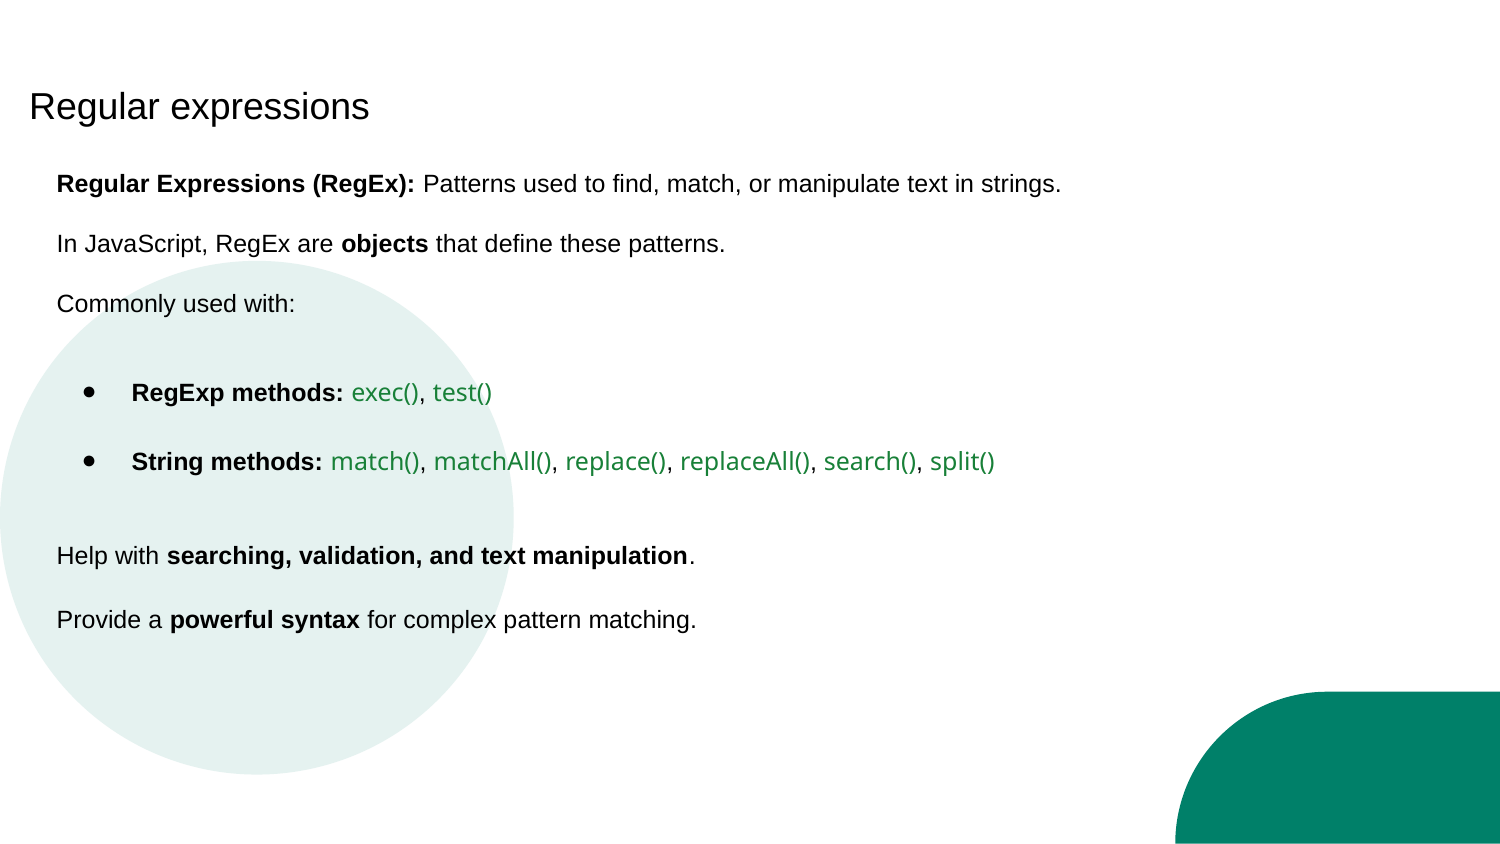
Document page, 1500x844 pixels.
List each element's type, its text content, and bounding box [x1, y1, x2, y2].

title Regular expressions [14, 44, 700, 135]
text_box Regular Expressions (RegEx): Patterns used to find, match, or manipulate text in strings. In JavaScript, RegEx are objects that define these patterns. Commonly used with: RegExp methods: exec(), test() String methods: match(), matchAll(), replace(), replaceAll(), search(), split() Help with searching, validation, and text manipulation. Provide a powerful syntax for complex pattern matching. [41, 152, 1253, 649]
